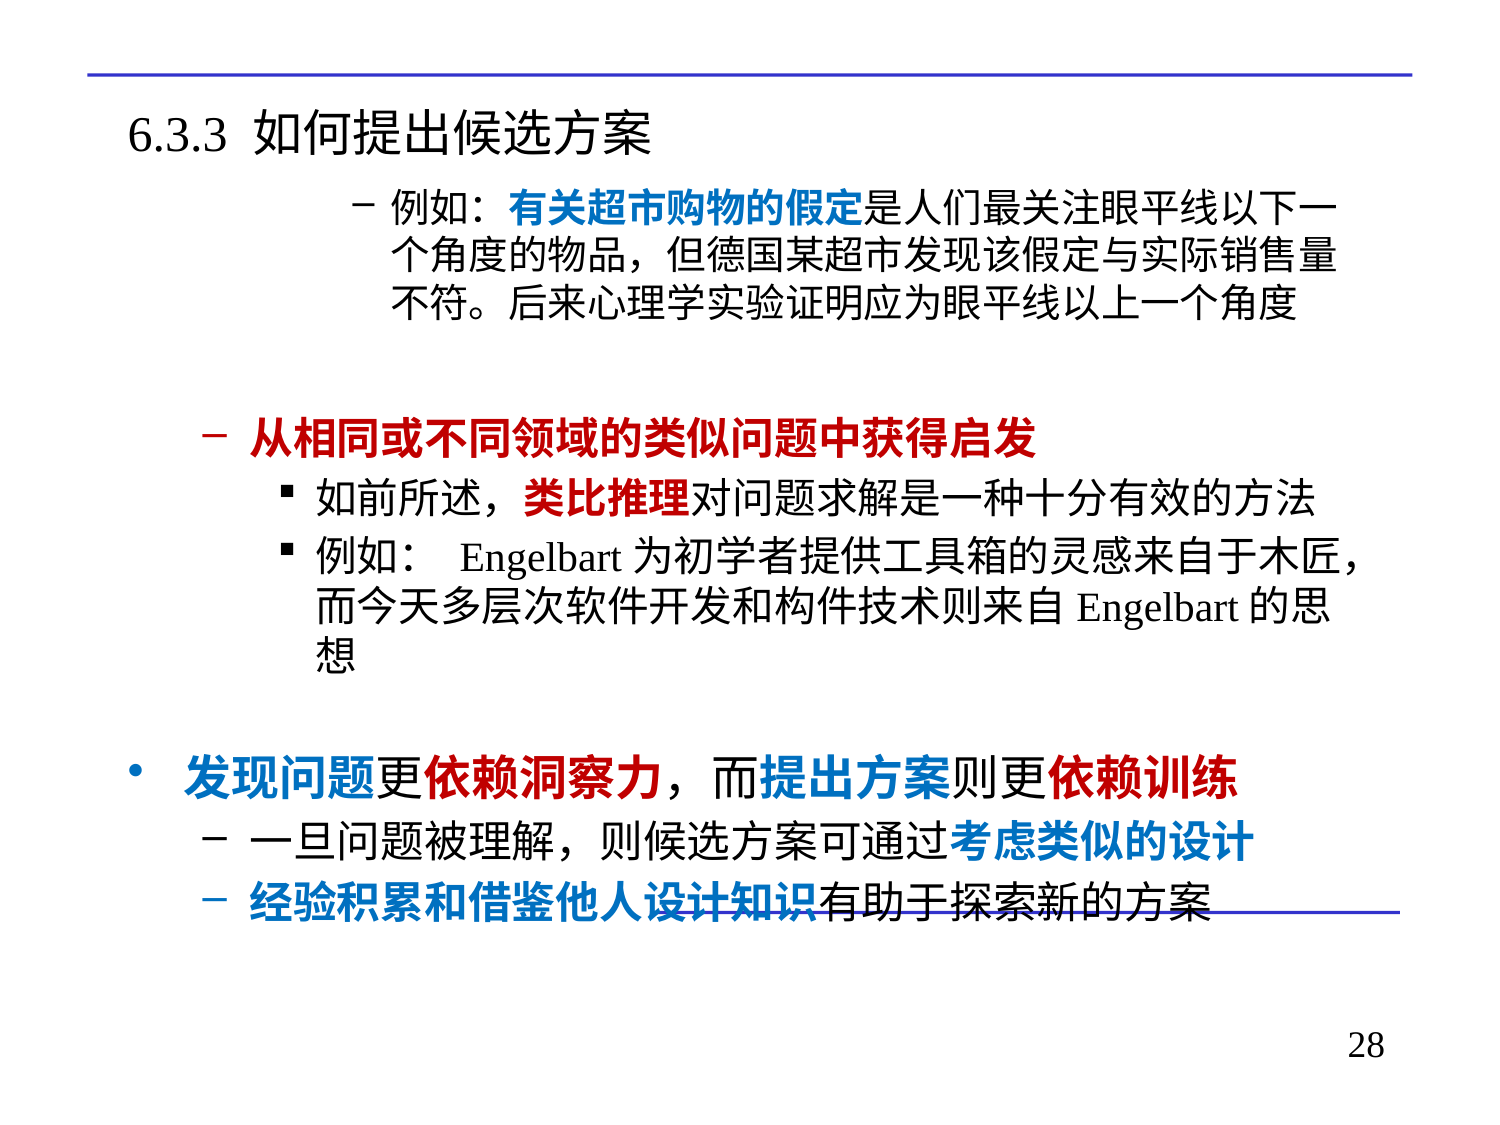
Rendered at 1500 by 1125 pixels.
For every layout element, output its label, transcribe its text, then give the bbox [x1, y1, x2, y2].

slide_number 28 [1087, 1012, 1401, 1088]
list 例如：有关超市购物的假定是人们最关注眼平线以下一个角度的物品，但德国某超市发现该假定与实际销售量不符。后来心理学实验证明应为眼平线以上一个角度 从相同或不同领域的类似问题中获得启发 如前所述，类比推理对问题求解是一种十分有效的方法 例如： Engelbart为初学者提供工具箱的灵感来自于木匠，而今天多层次软件开发和构件技术则来自Engelbart的思想 发现问题更依赖洞察力，而提出方案则更依赖训练 一旦问题被理解，则候选方案可通过考虑类似的设计 经验积累和借鉴他人设计知识有助于探索新的方案 [112, 174, 1388, 900]
title 6.3.3 如何提出候选方案 [112, 87, 1388, 174]
